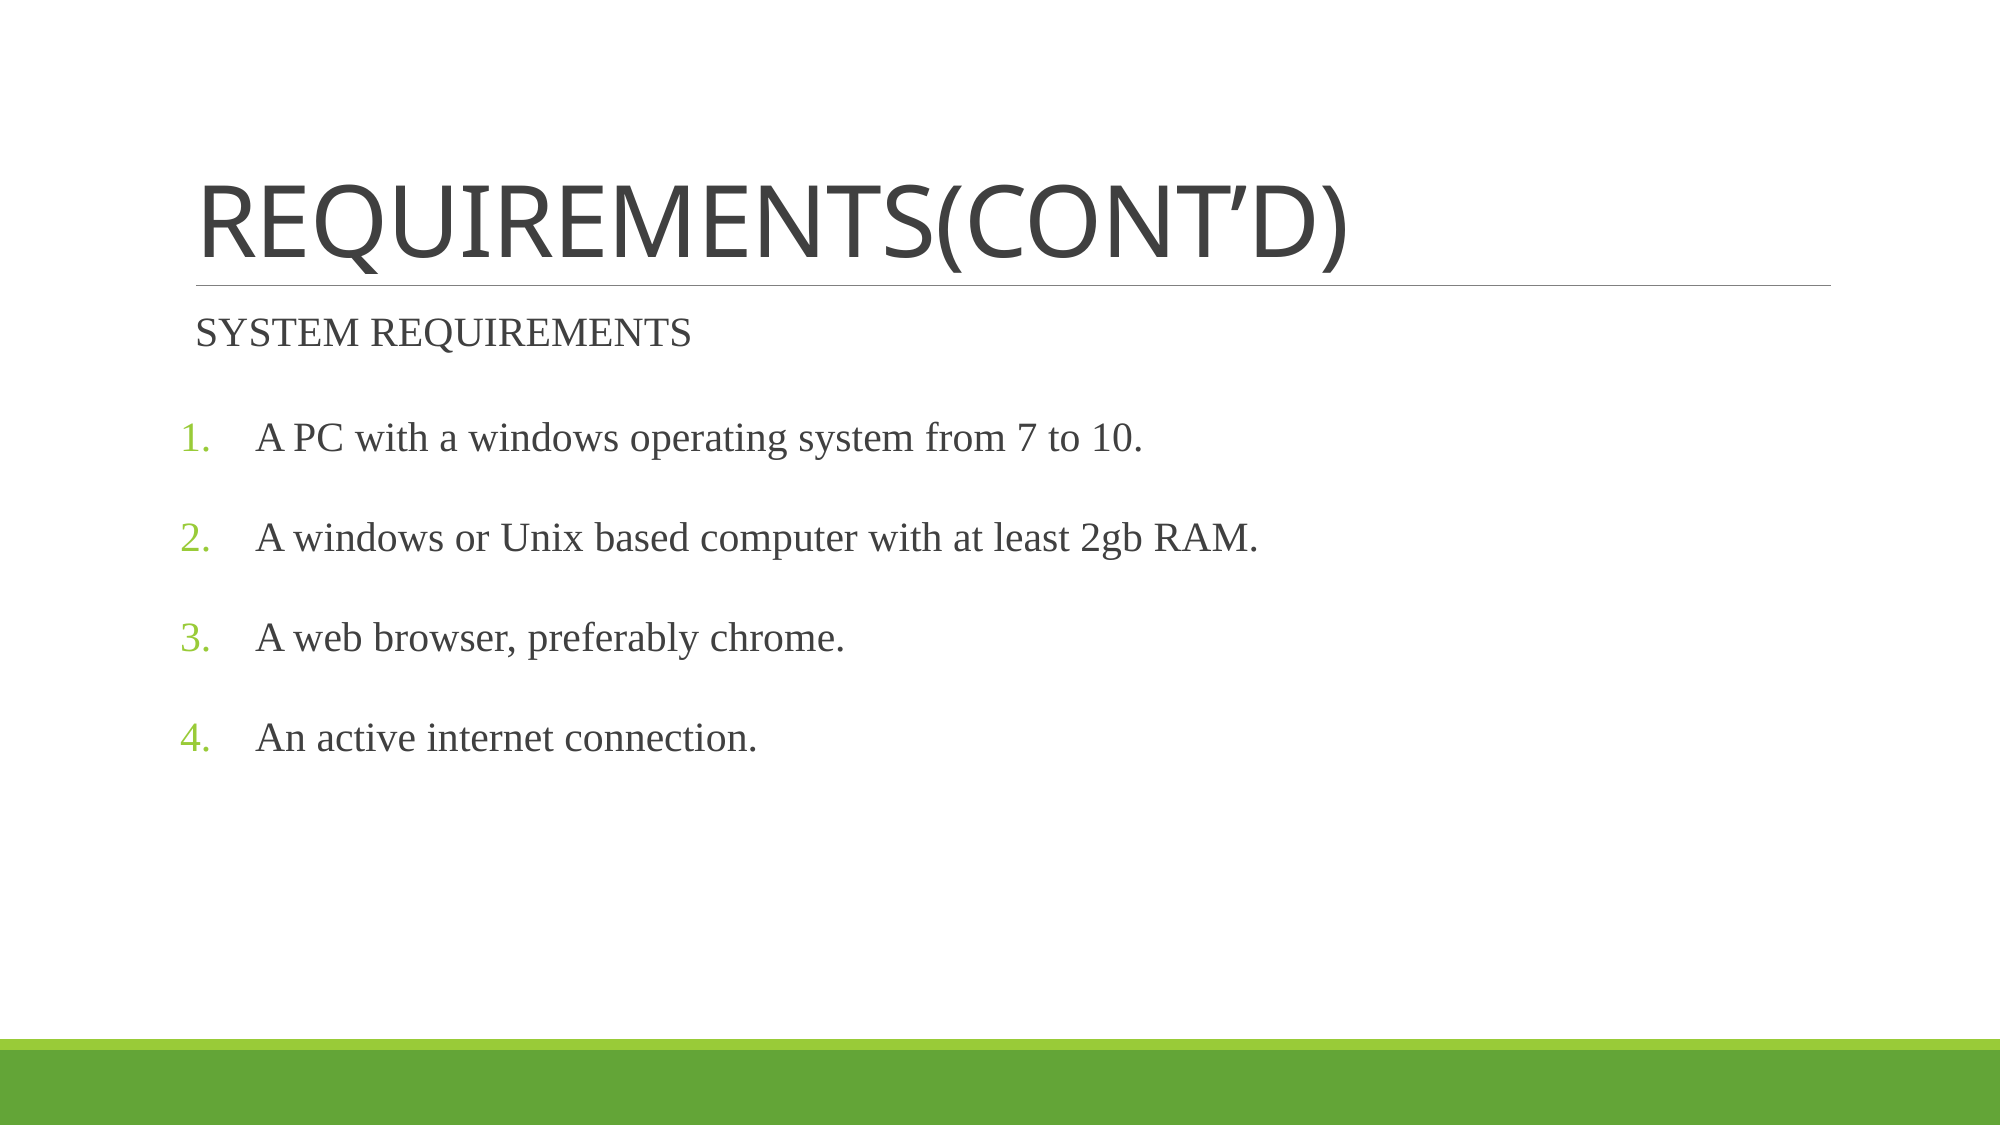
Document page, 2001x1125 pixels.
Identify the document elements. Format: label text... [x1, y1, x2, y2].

list SYSTEM REQUIREMENTS A PC with a windows operating system from 7 to 10. A windows or Unix based computer with at least 2gb RAM. A web browser, preferably chrome. An active internet connection. [180, 302, 1830, 963]
title REQUIREMENTS(CONT’D) [180, 47, 1830, 285]
